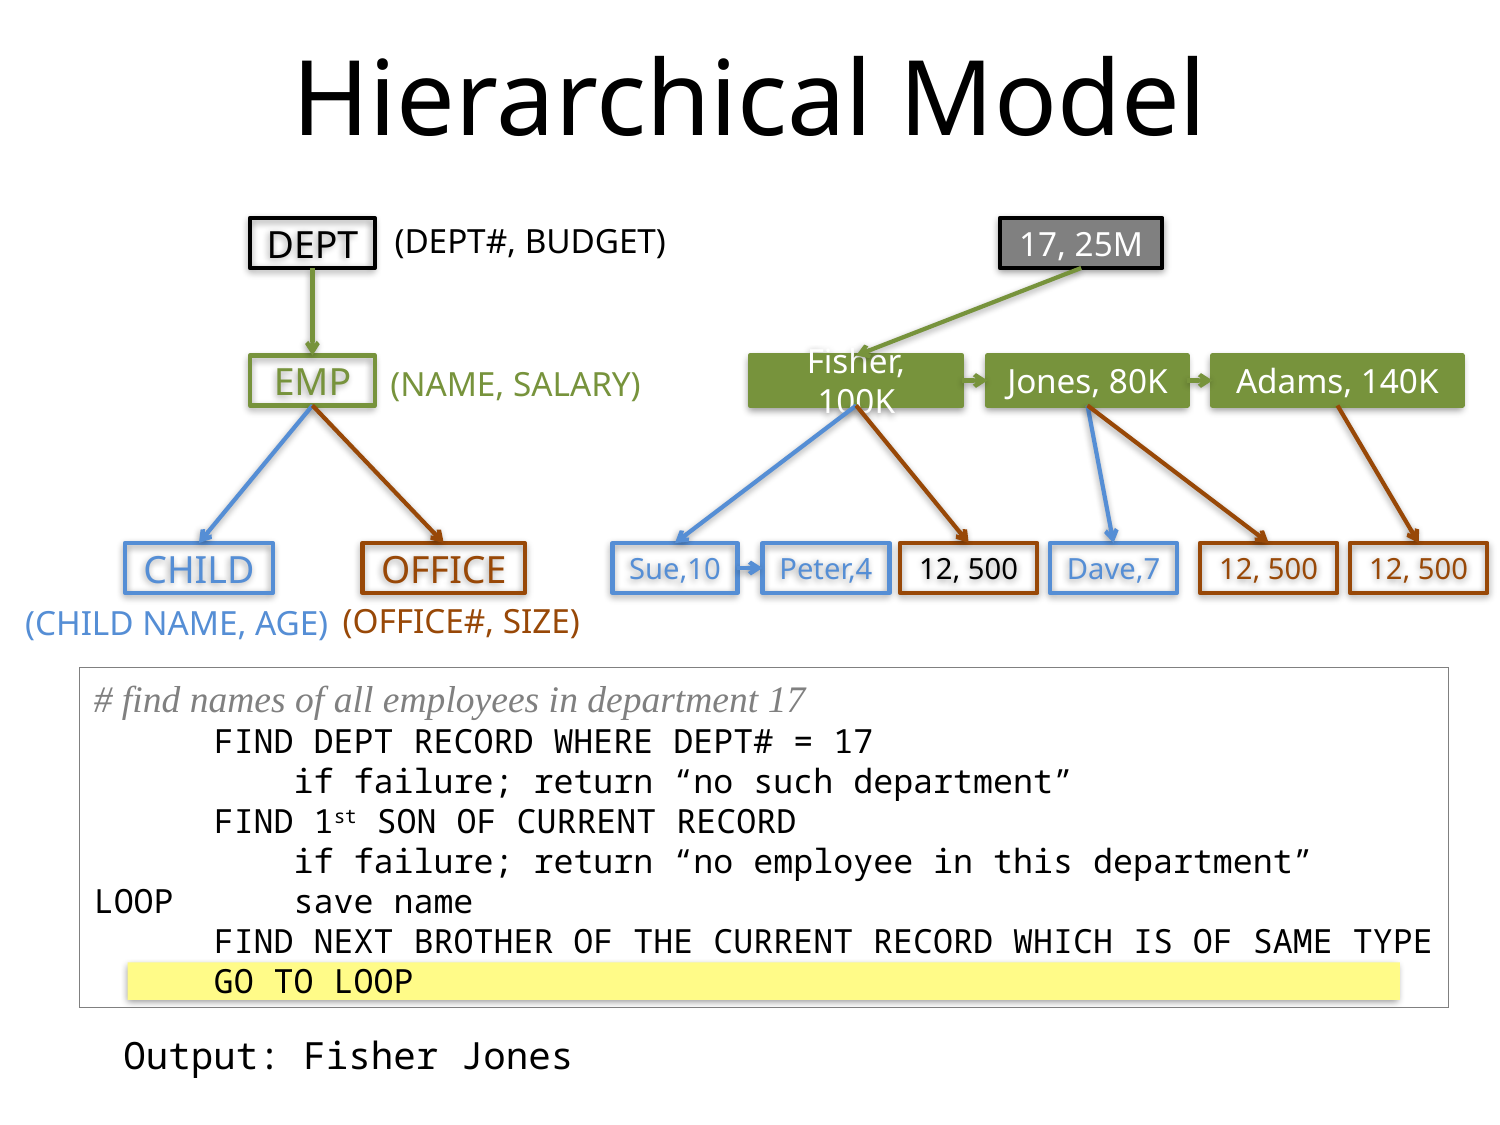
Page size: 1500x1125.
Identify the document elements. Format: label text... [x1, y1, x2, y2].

text_box Output: Fisher Jones [108, 1024, 589, 1085]
text_box (CHILD NAME, AGE) [10, 595, 344, 650]
text_box 12, 500 [1198, 541, 1339, 595]
title Hierarchical Model [74, 0, 1426, 188]
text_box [674, 405, 853, 544]
text_box CHILD [123, 541, 275, 595]
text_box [855, 267, 1082, 356]
text_box (DEPT#, BUDGET) [379, 212, 682, 268]
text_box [1337, 405, 1419, 544]
text_box Fisher, 100K [748, 353, 964, 403]
text_box Adams, 140K [1210, 353, 1465, 408]
text_box 17, 25M [998, 216, 1164, 270]
text_box (NAME, SALARY) [375, 355, 657, 411]
text_box 12, 500 [898, 541, 1039, 595]
text_box 12, 500 [1348, 541, 1489, 595]
text_box # find names of all employees in department 17 FIND DEPT RECORD WHERE DEPT# = 17 if failure; return “no such department” FIND 1st SON OF CURRENT RECORD if failure; return “no employee in this department” LOOP save name FIND NEXT BROTHER OF THE CURRENT RECORD WHICH IS OF SAME TYPE GO TO LOOP [79, 667, 1449, 1008]
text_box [855, 405, 969, 544]
text_box Peter,4 [760, 550, 892, 595]
text_box (OFFICE#, SIZE) [327, 592, 596, 648]
text_box DEPT [248, 216, 377, 270]
text_box OFFICE [360, 541, 527, 592]
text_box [1087, 405, 1269, 544]
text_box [198, 405, 310, 544]
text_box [312, 405, 445, 544]
text_box EMP [248, 353, 377, 403]
text_box Sue,10 [610, 541, 740, 595]
text_box Jones, 80K [985, 353, 1190, 408]
text_box Dave,7 [1048, 541, 1179, 595]
